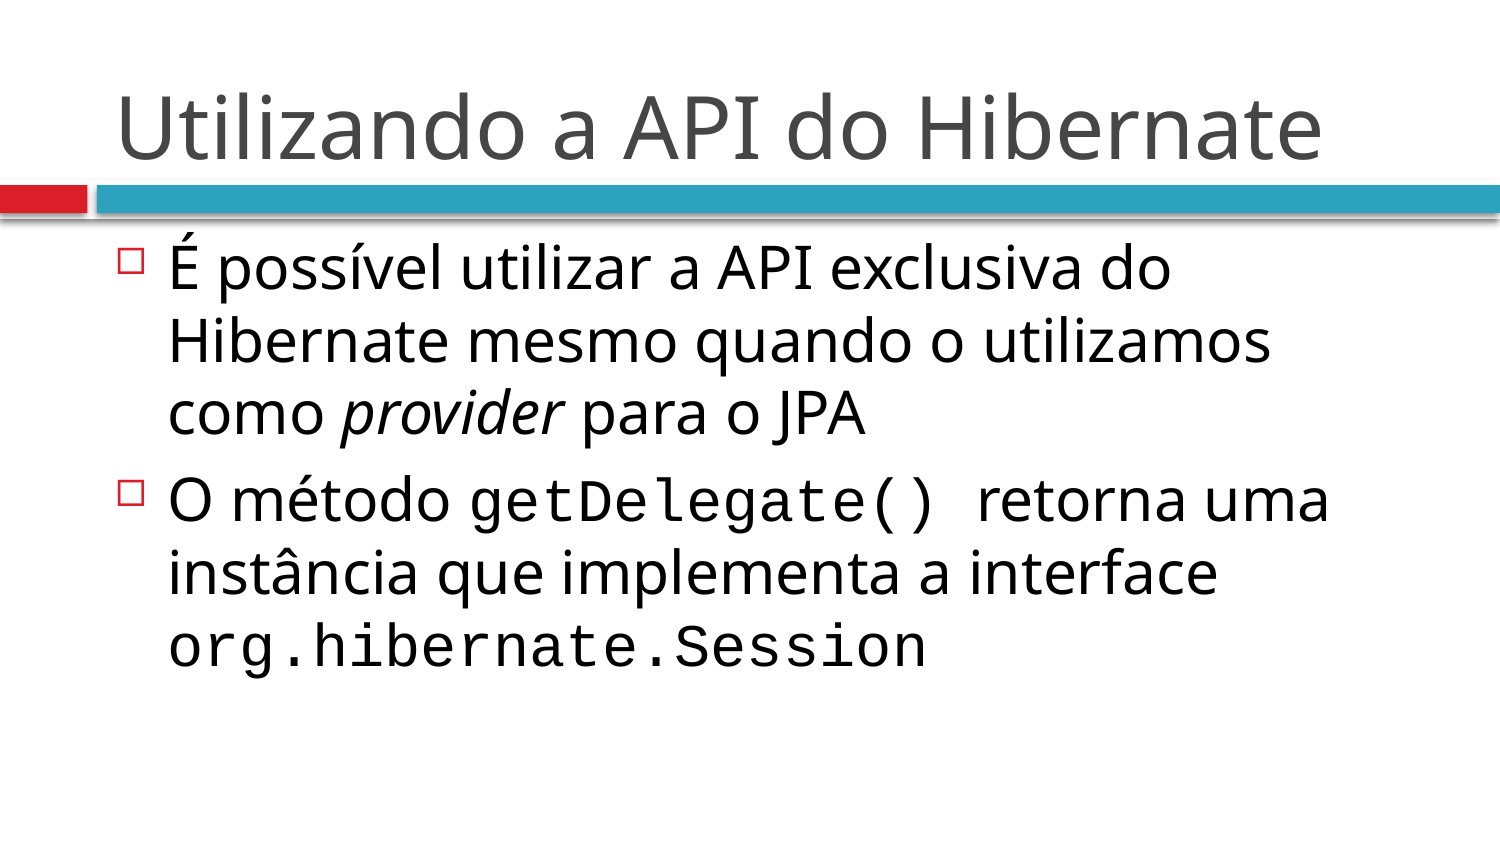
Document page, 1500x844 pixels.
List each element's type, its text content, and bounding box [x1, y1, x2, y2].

list É possível utilizar a API exclusiva do Hibernate mesmo quando o utilizamos como provider para o JPA O método getDelegate() retorna uma instância que implementa a interface org.hibernate.Session [99, 221, 1438, 760]
title Utilizando a API do Hibernate [99, 19, 1438, 185]
